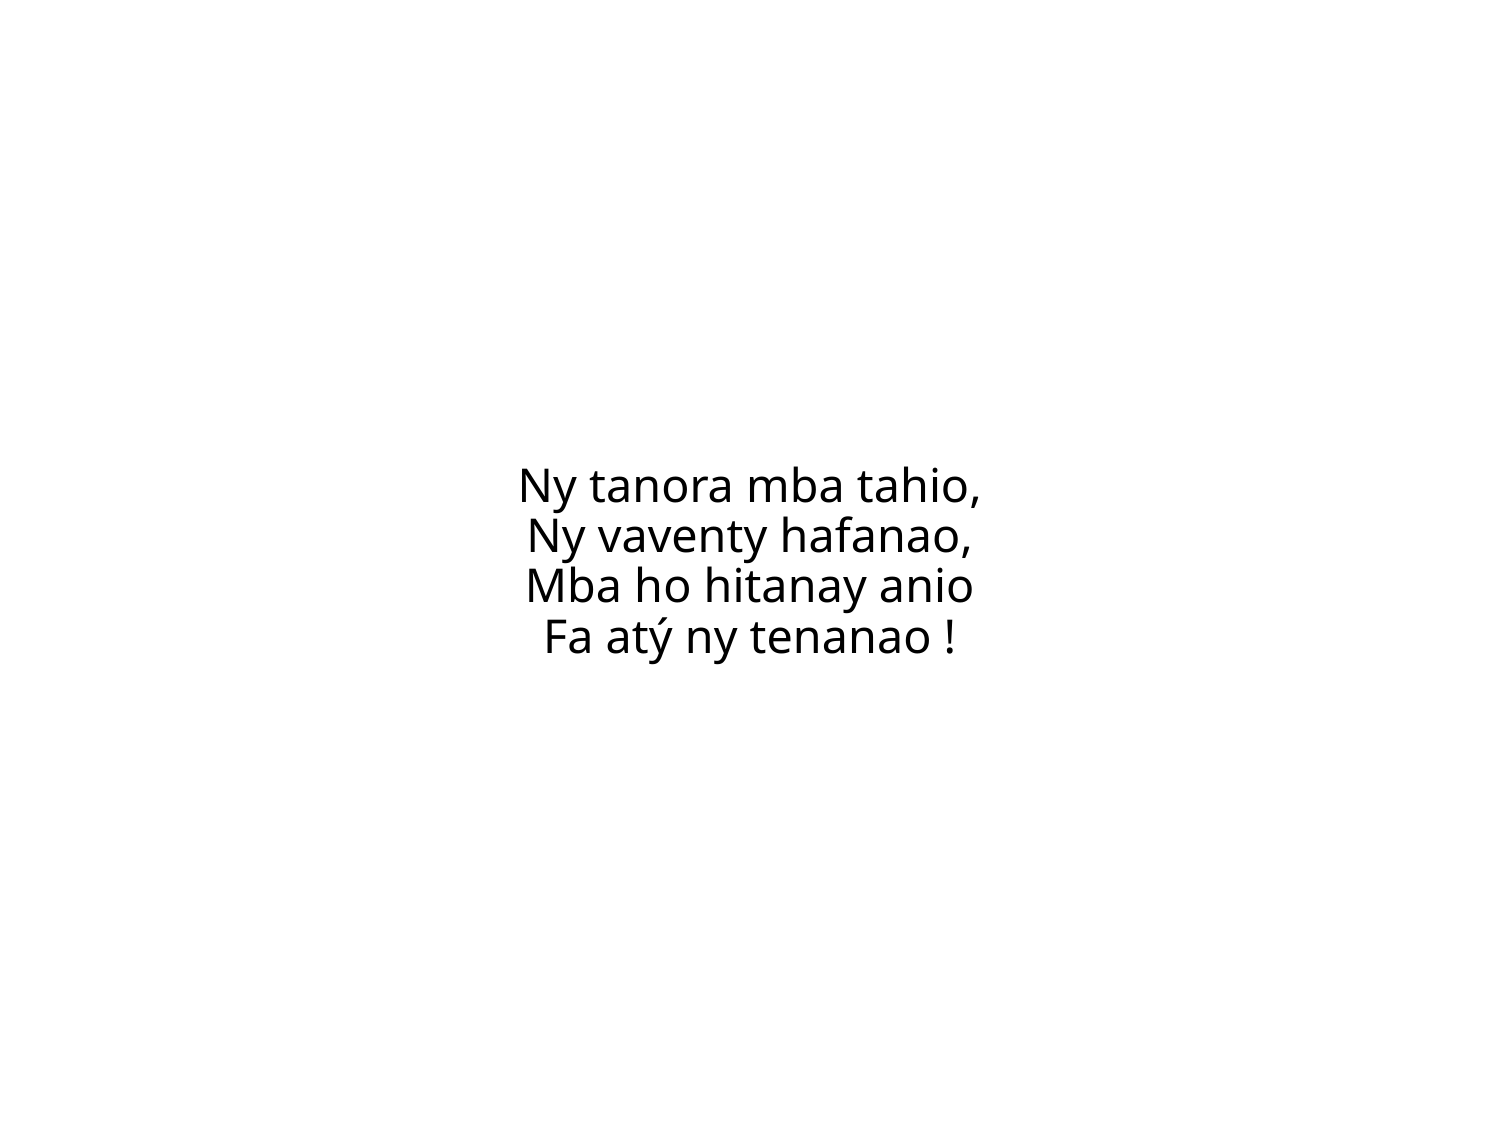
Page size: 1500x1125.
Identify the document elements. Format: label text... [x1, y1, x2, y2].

title Ny tanora mba tahio, Ny vaventy hafanao, Mba ho hitanay anio Fa atý ny tenanao ! [103, 453, 1397, 672]
